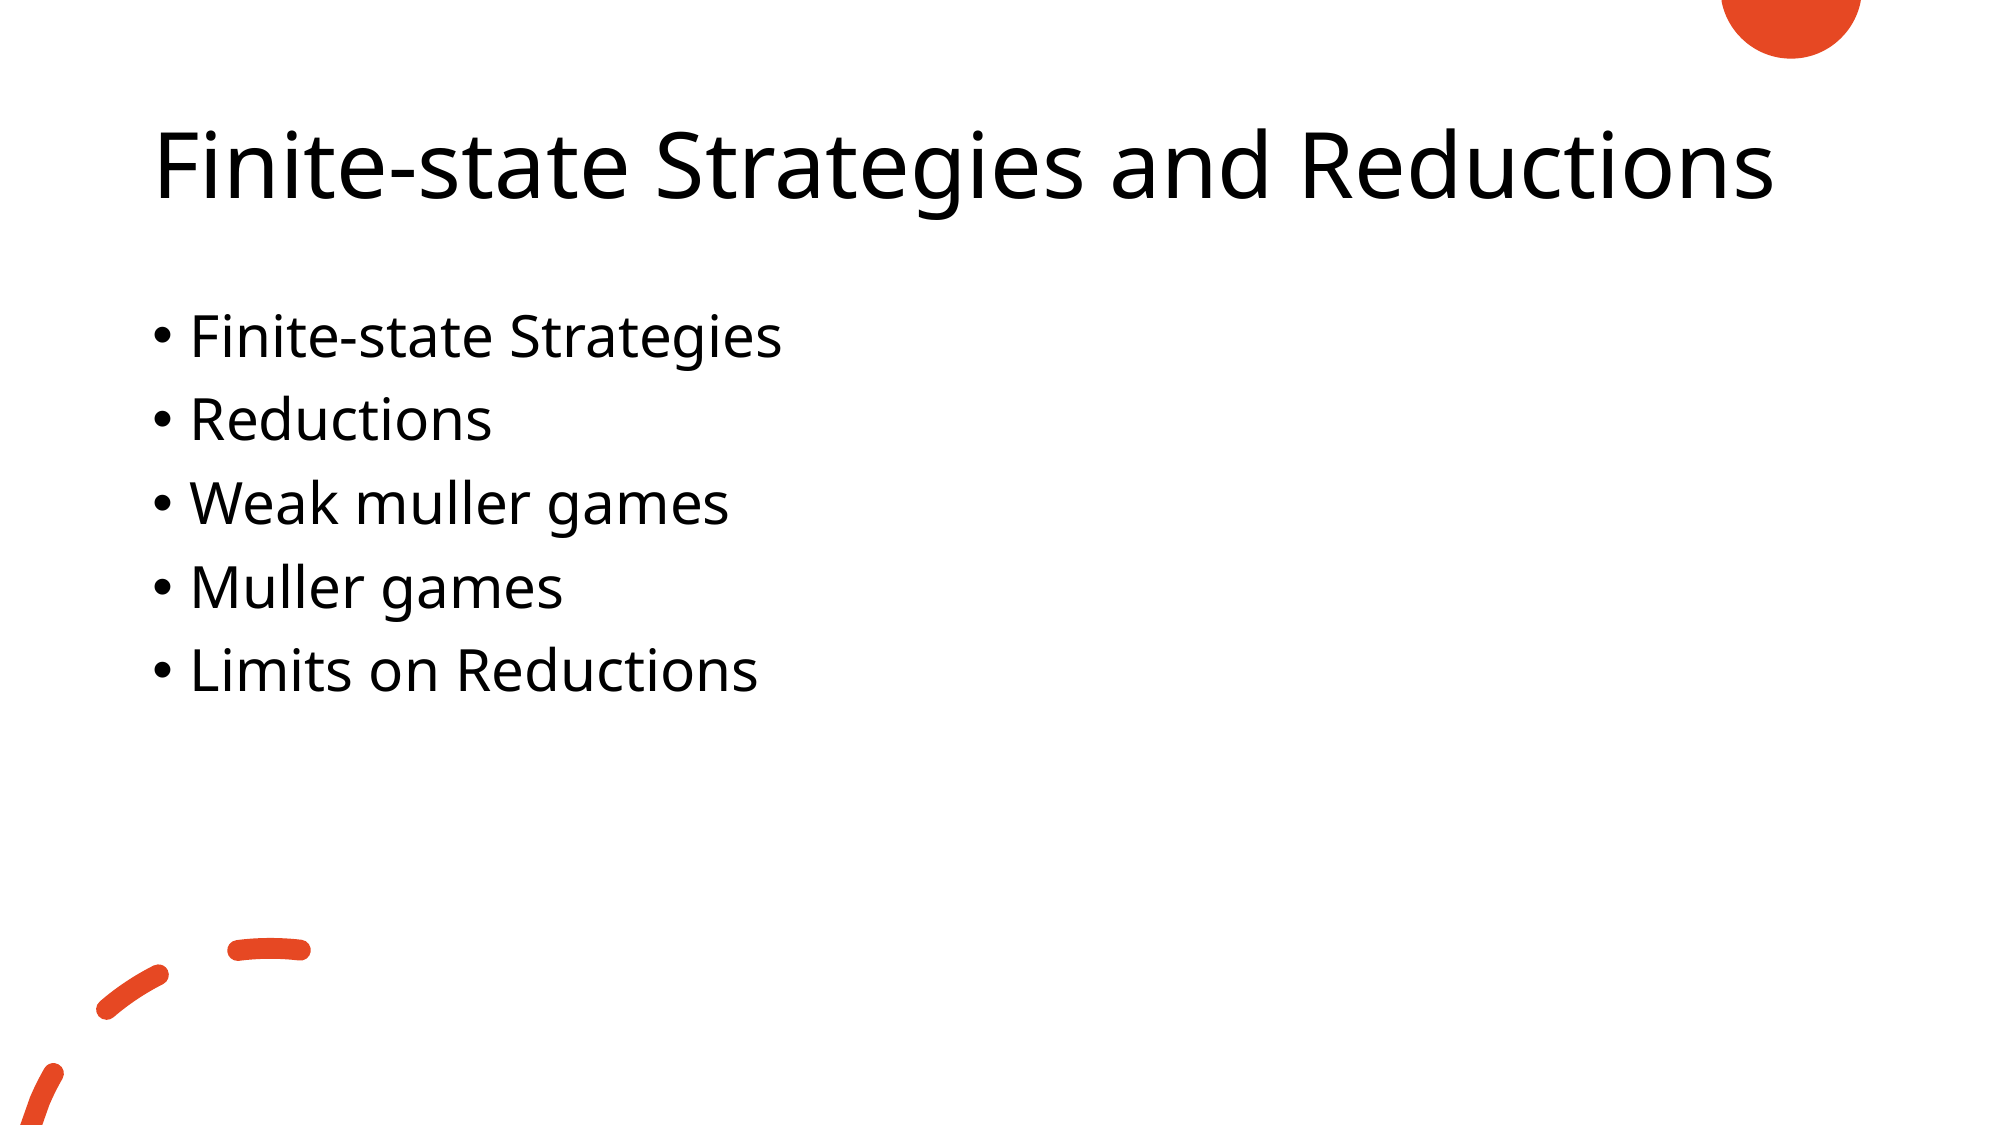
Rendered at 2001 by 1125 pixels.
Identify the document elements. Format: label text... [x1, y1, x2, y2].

list Finite-state Strategies Reductions Weak muller games Muller games Limits on Reductions [137, 299, 1863, 933]
title Finite-state Strategies and Reductions [137, 59, 1863, 278]
